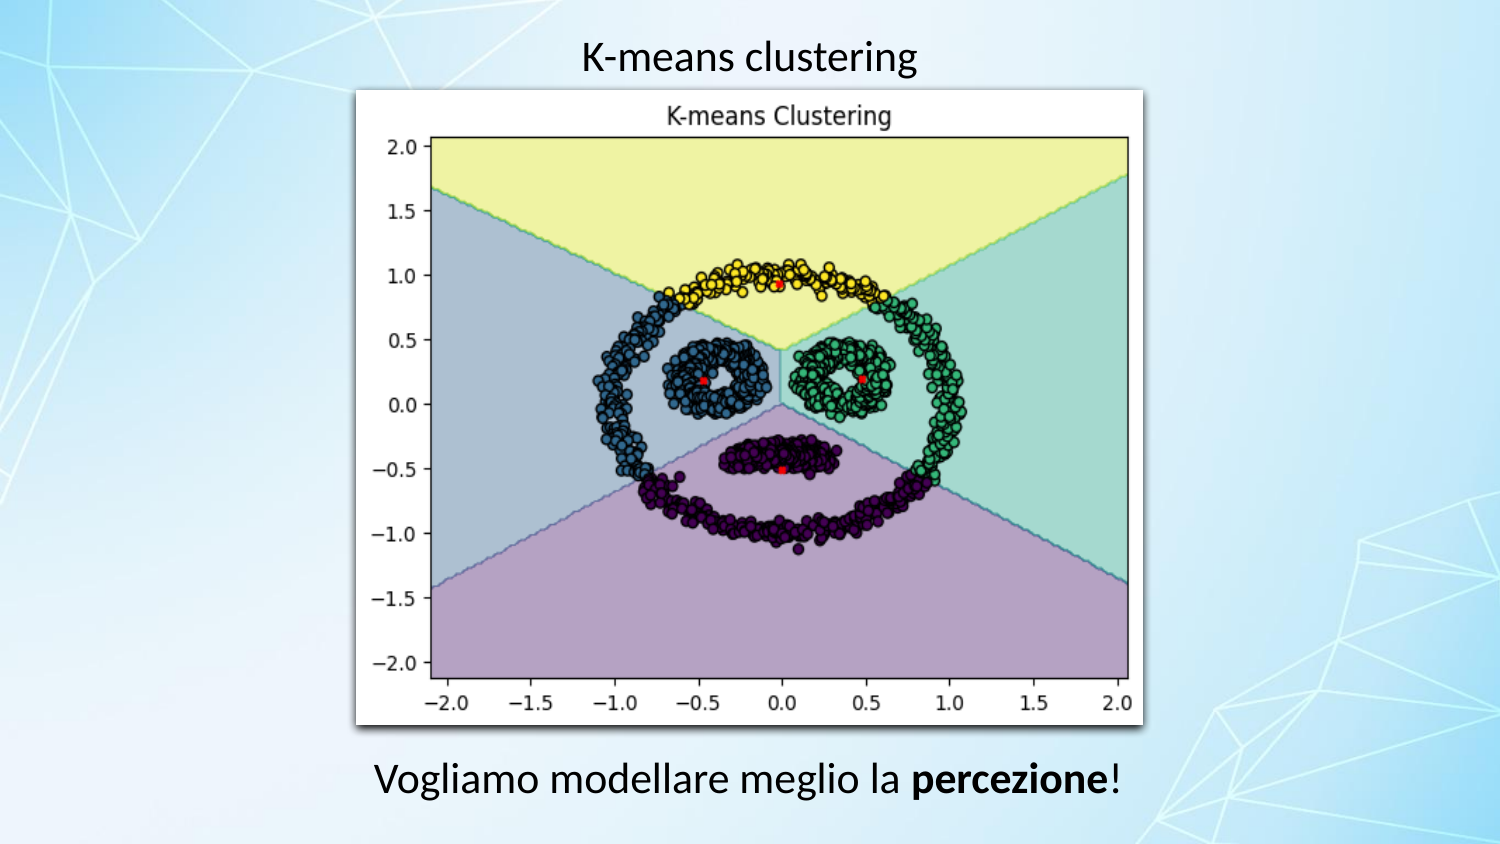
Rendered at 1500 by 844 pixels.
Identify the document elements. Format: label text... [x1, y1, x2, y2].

picture [0, 0, 1500, 844]
text_box K-means clustering [568, 22, 932, 86]
text_box Vogliamo modellare meglio la percezione! [362, 744, 1157, 808]
